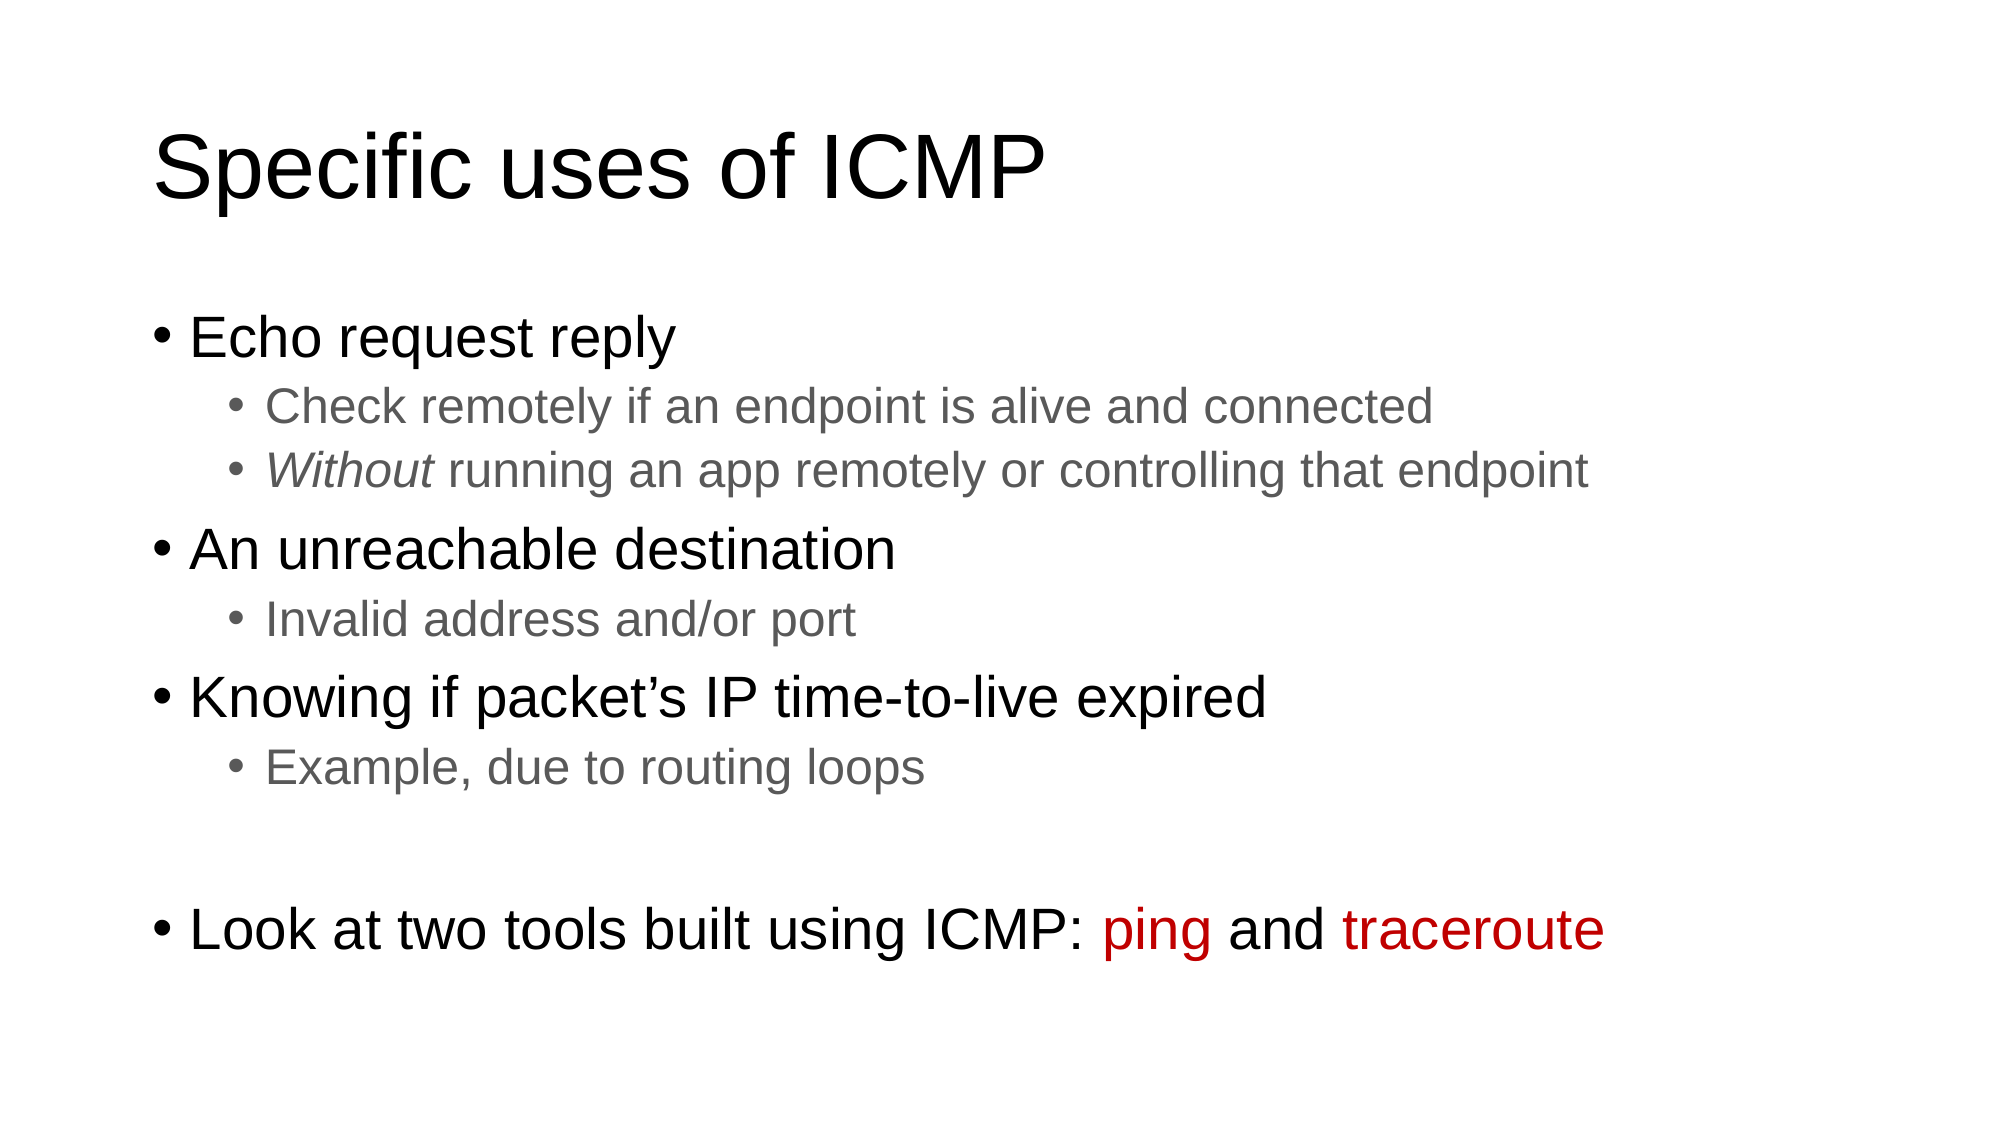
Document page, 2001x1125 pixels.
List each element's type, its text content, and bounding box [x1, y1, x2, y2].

list Echo request reply Check remotely if an endpoint is alive and connected Without running an app remotely or controlling that endpoint An unreachable destination Invalid address and/or port Knowing if packet’s IP time-to-live expired Example, due to routing loops Look at two tools built using ICMP: ping and traceroute [137, 299, 1942, 1043]
title Specific uses of ICMP [137, 59, 1863, 278]
